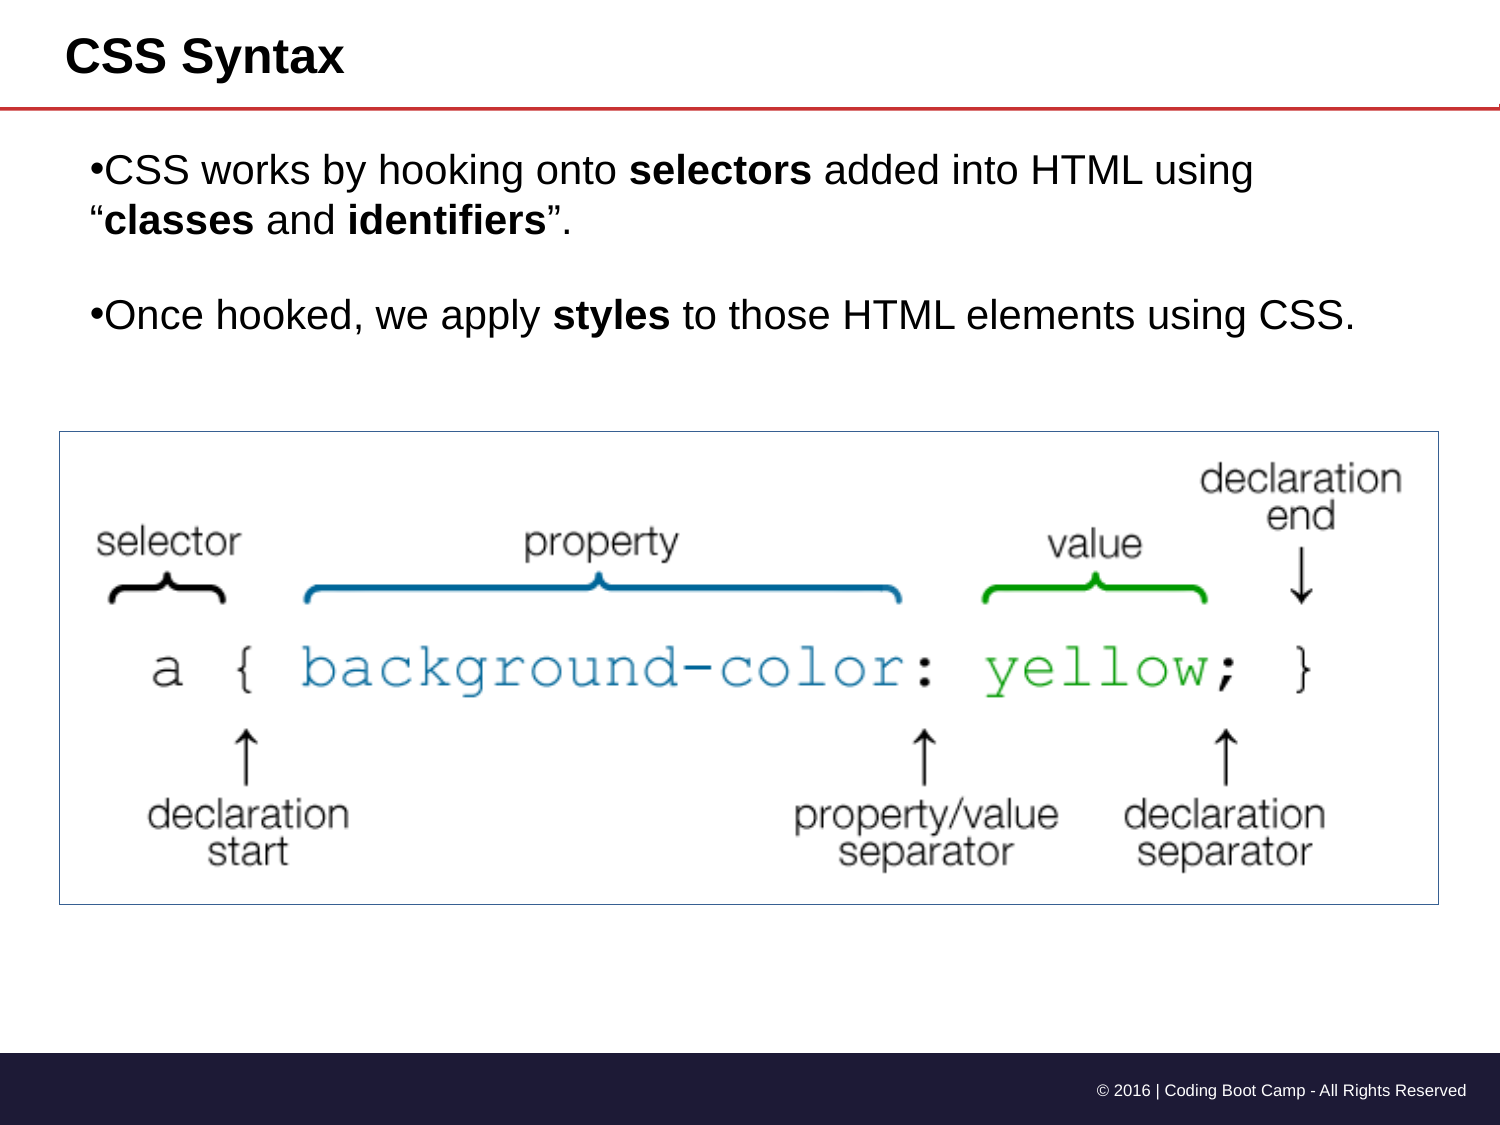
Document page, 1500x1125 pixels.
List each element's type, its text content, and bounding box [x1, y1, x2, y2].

text_box [0, 0, 1500, 109]
text_box CSS works by hooking onto selectors added into HTML using “classes and identifiers”. Once hooked, we apply styles to those HTML elements using CSS. [75, 135, 1413, 429]
text_box CSS Syntax [50, 16, 888, 91]
picture [59, 431, 1439, 905]
